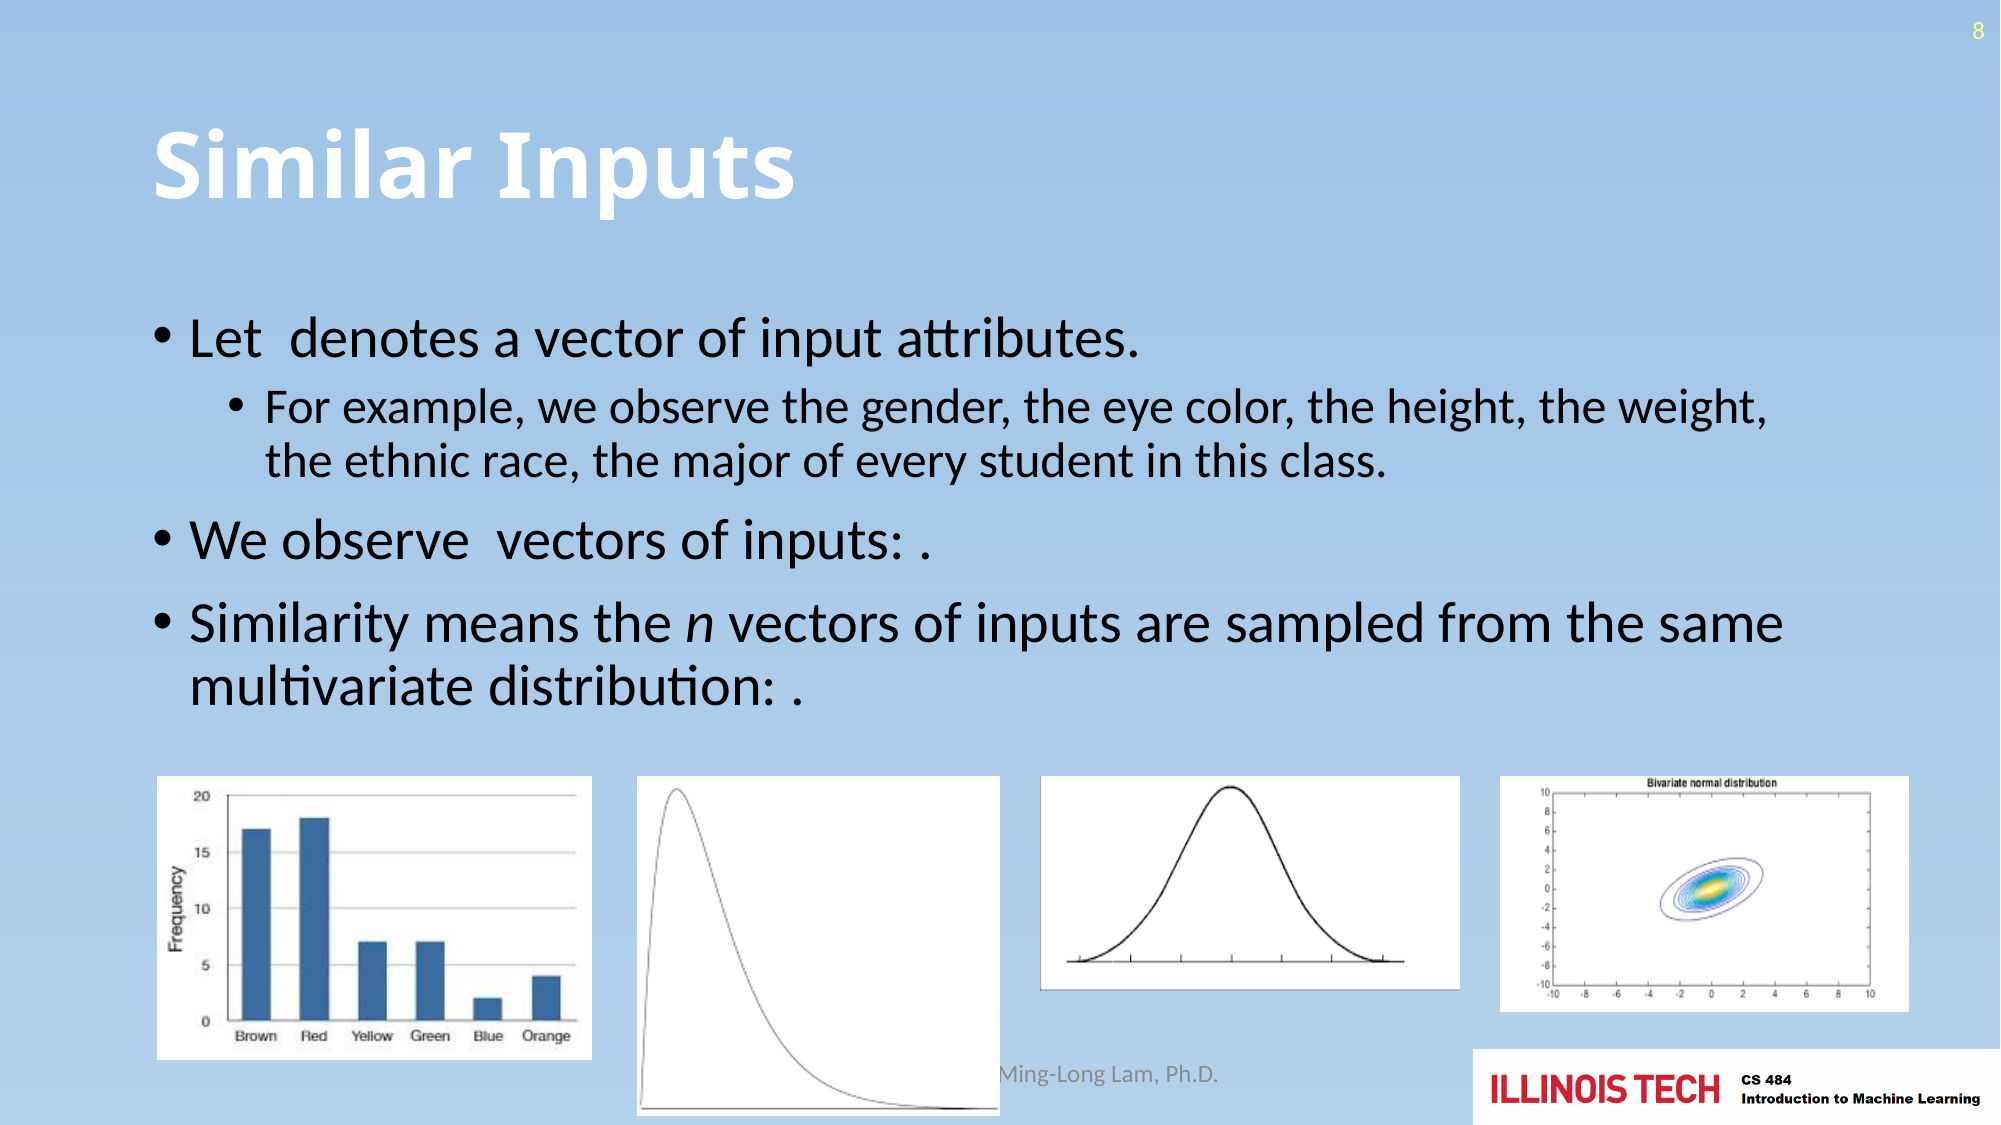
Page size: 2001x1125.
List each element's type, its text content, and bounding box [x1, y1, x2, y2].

picture [637, 776, 1000, 1116]
picture [1473, 1049, 2000, 1125]
slide_number 8 [1550, 0, 2000, 60]
footer Copyright © 2020 by Ming-Long Lam, Ph.D. [1000, 1042, 1338, 1103]
picture [1040, 776, 1460, 991]
title Similar Inputs [137, 59, 1863, 278]
picture [156, 776, 592, 1060]
picture [1499, 776, 1909, 1012]
